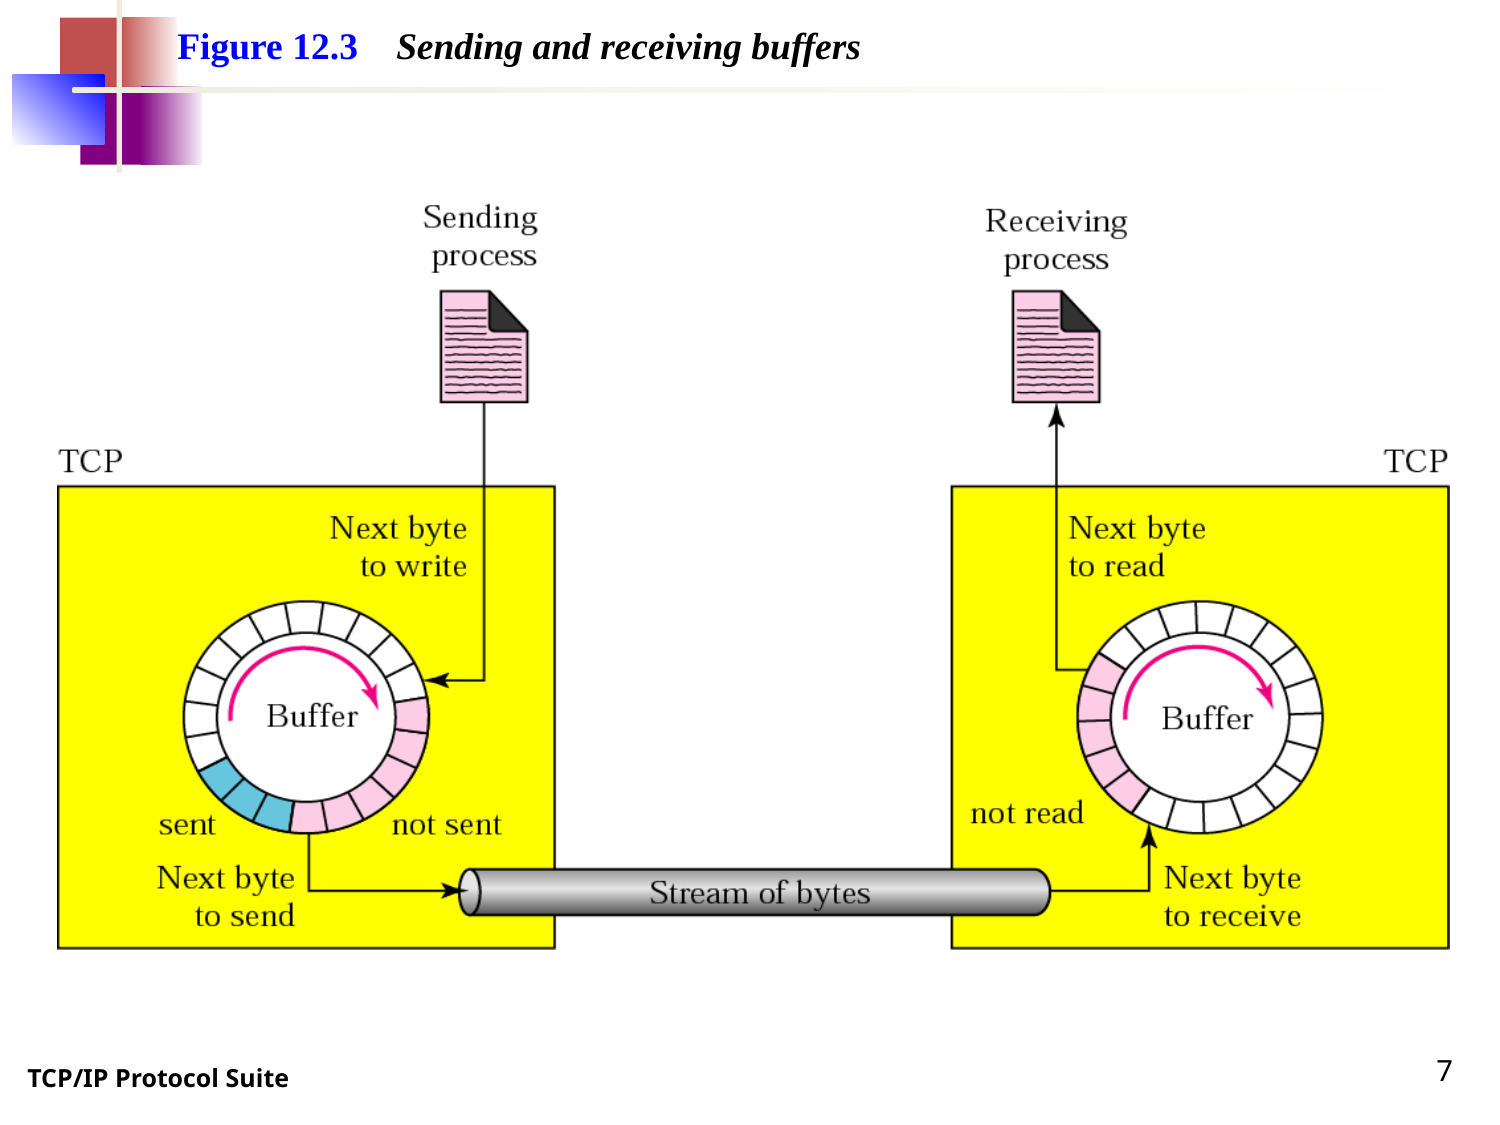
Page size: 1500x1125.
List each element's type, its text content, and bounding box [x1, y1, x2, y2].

text_box Figure 12.3 Sending and receiving buffers [162, 14, 1100, 75]
text_box TCP/IP Protocol Suite [12, 1025, 488, 1100]
text_box [116, 93, 122, 173]
text_box [116, 0, 122, 87]
text_box [122, 93, 141, 165]
picture [56, 199, 1451, 950]
text_box [72, 87, 1422, 93]
text_box [122, 17, 177, 86]
text_box [60, 17, 116, 86]
text_box [12, 74, 105, 145]
text_box [80, 93, 116, 165]
text_box [141, 93, 202, 165]
text_box 1 [1155, 1024, 1468, 1100]
